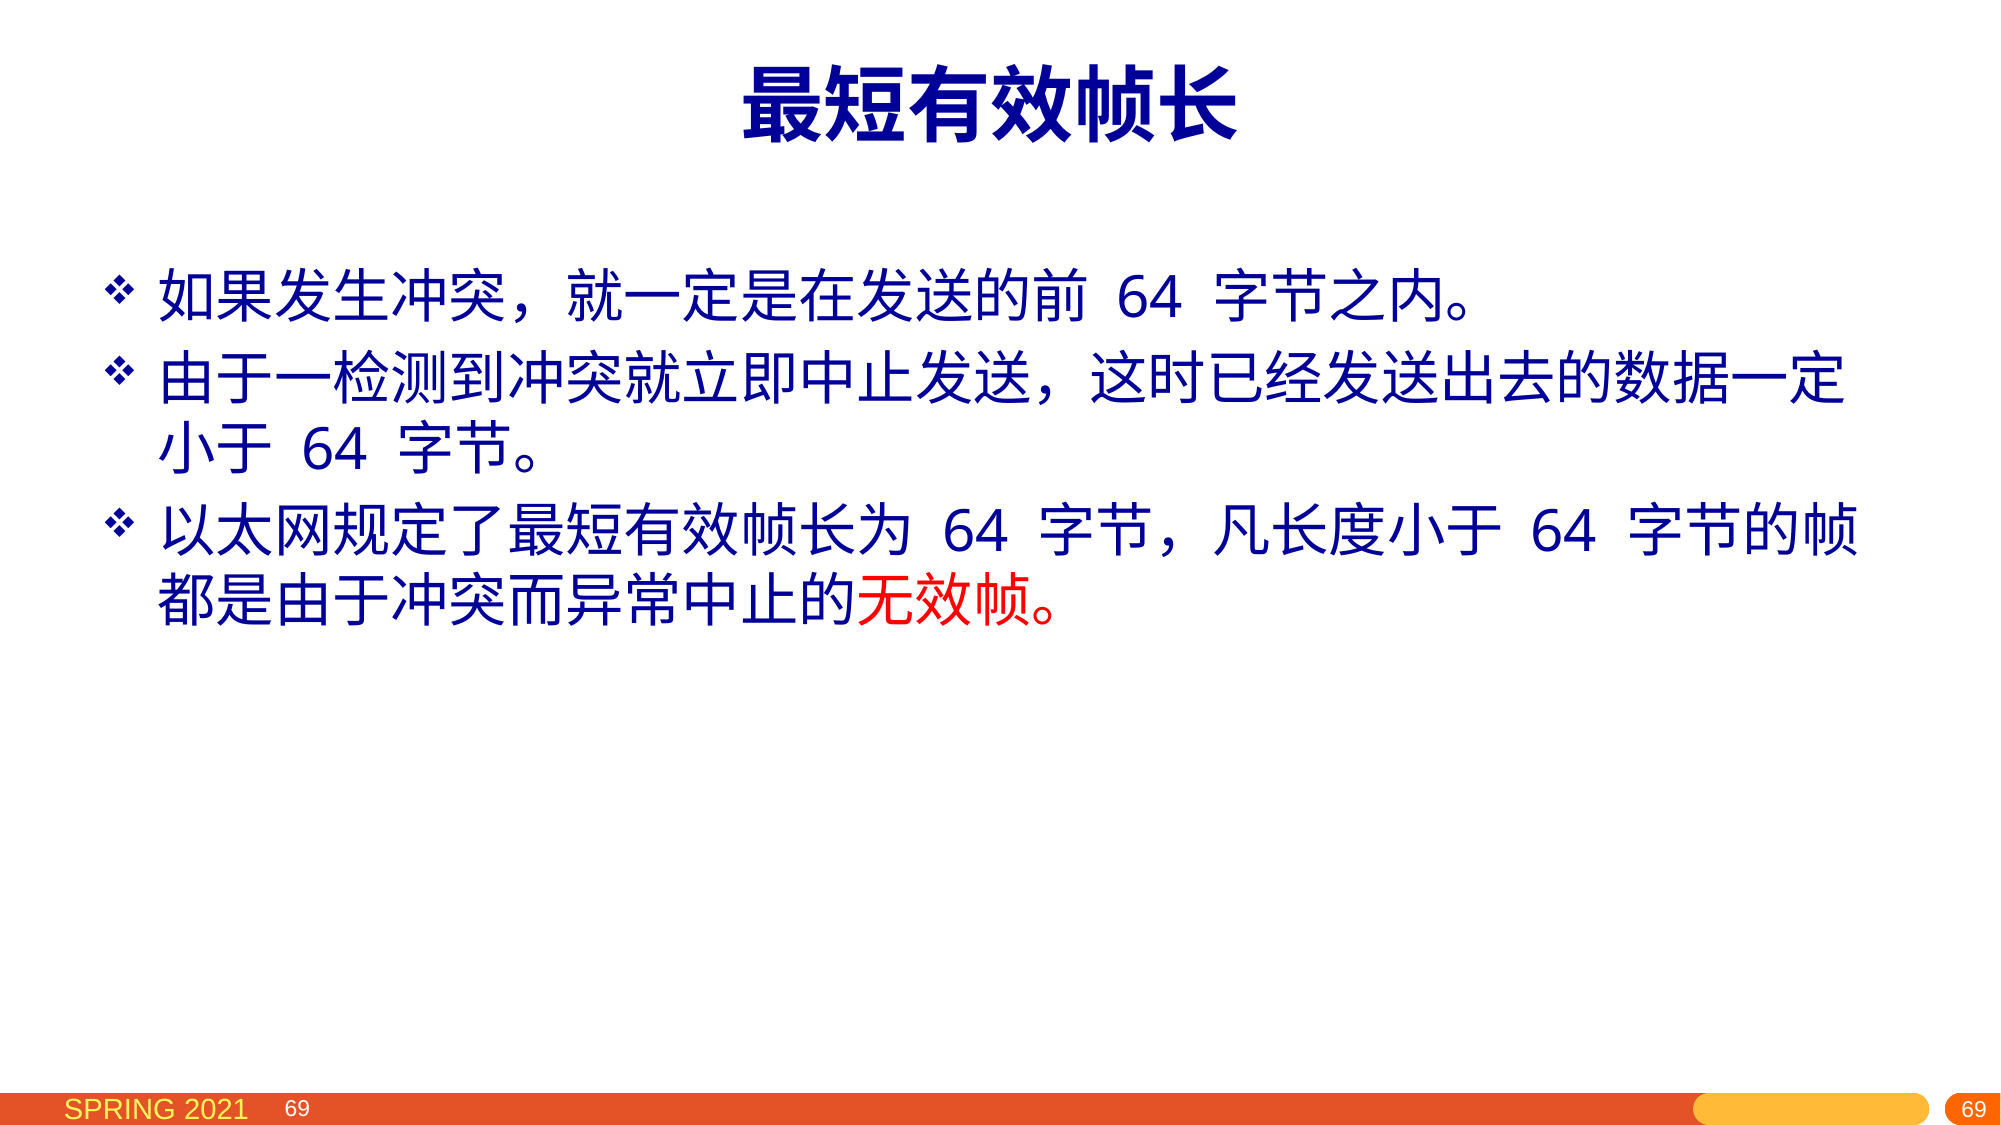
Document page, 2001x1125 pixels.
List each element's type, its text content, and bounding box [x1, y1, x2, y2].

title 最短有效帧长 [86, 42, 1914, 161]
list 如果发生冲突，就一定是在发送的前 64 字节之内。 由于一检测到冲突就立即中止发送，这时已经发送出去的数据一定小于 64 字节。 以太网规定了最短有效帧长为 64 字节，凡长度小于 64 字节的帧都是由于冲突而异常中止的无效帧。 [86, 252, 1914, 1047]
